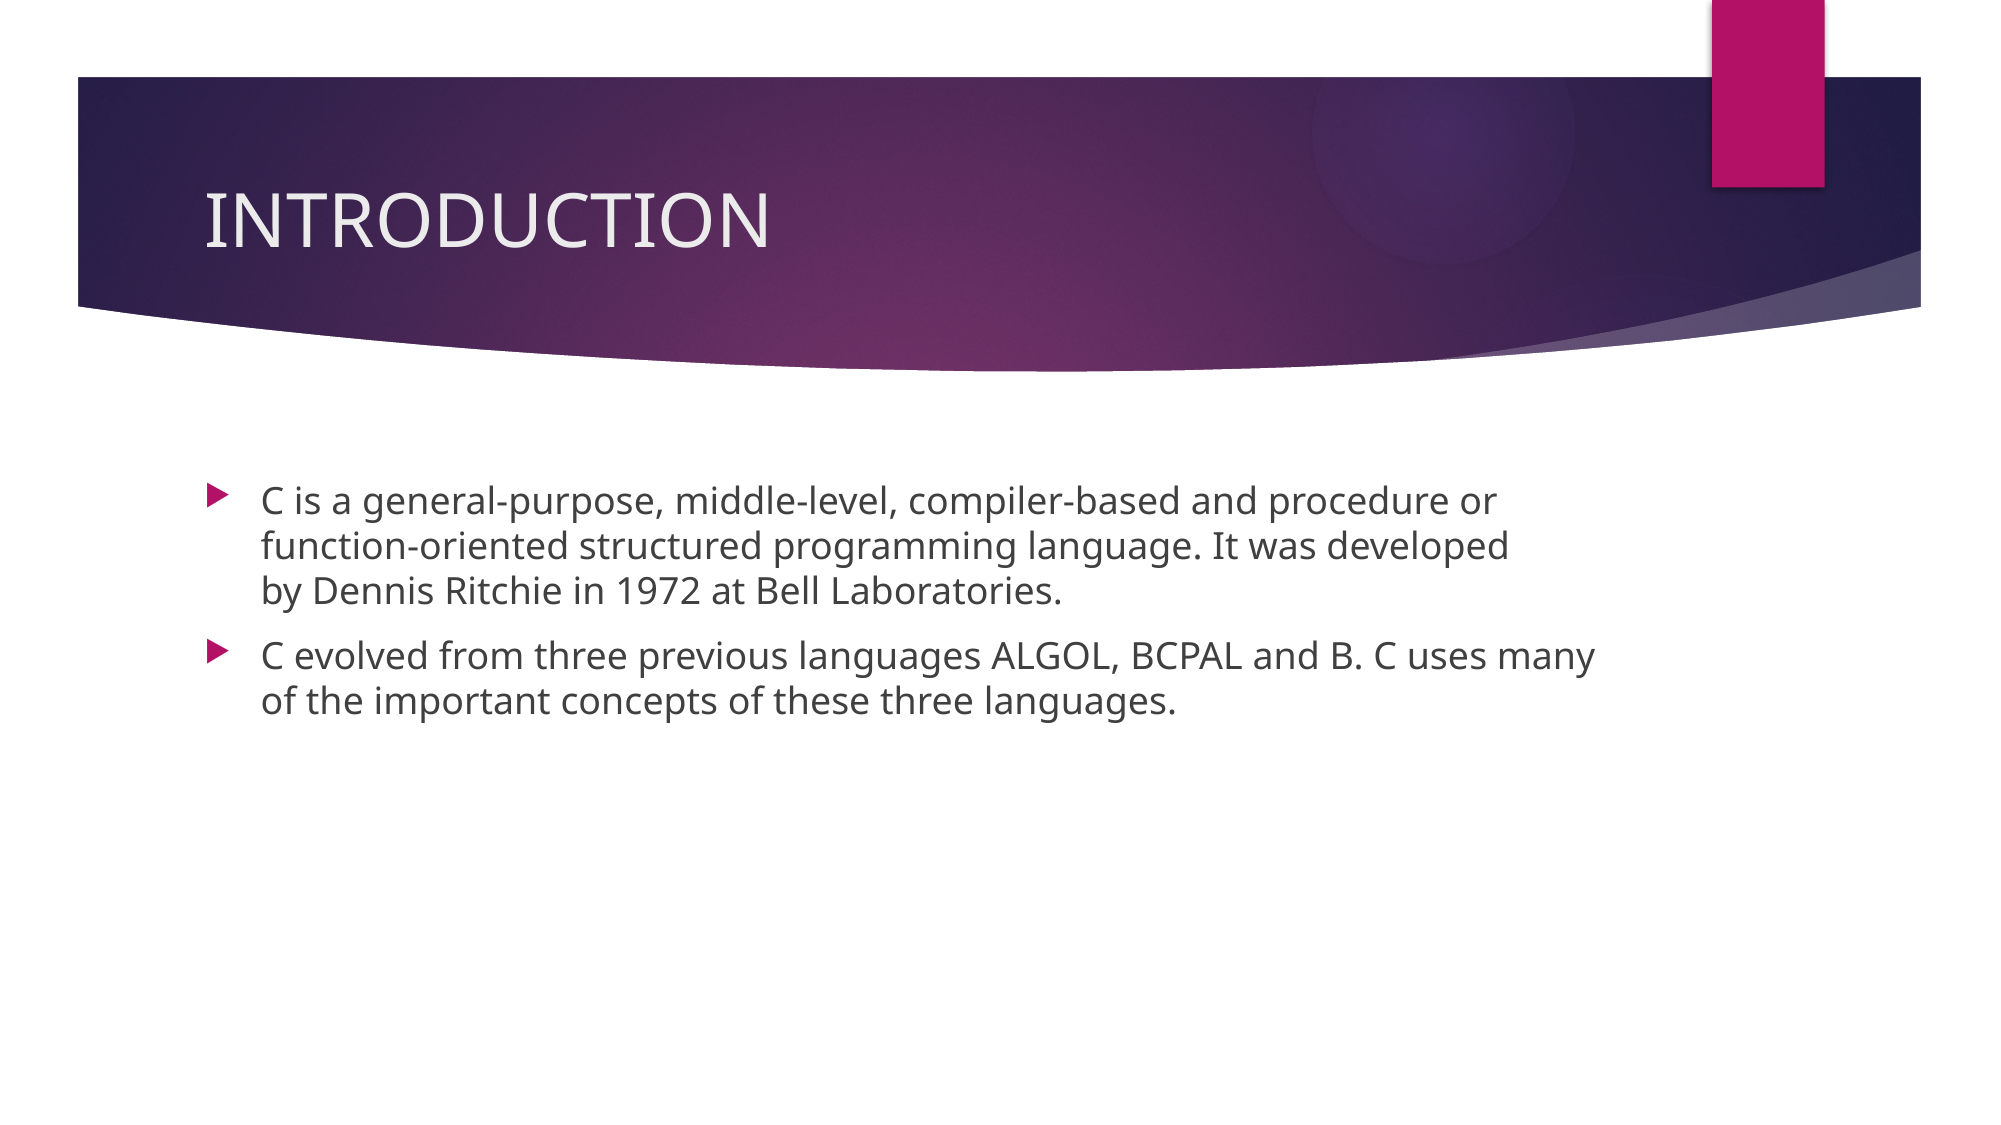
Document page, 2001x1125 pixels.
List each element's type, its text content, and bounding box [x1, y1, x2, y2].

list C is a general-purpose, middle-level, compiler-based and procedure or function-oriented structured programming language. It was developed by Dennis Ritchie in 1972 at Bell Laboratories. C evolved from three previous languages ALGOL, BCPAL and B. C uses many of the important concepts of these three languages. [189, 469, 1638, 1030]
title INTRODUCTION [189, 159, 1627, 276]
